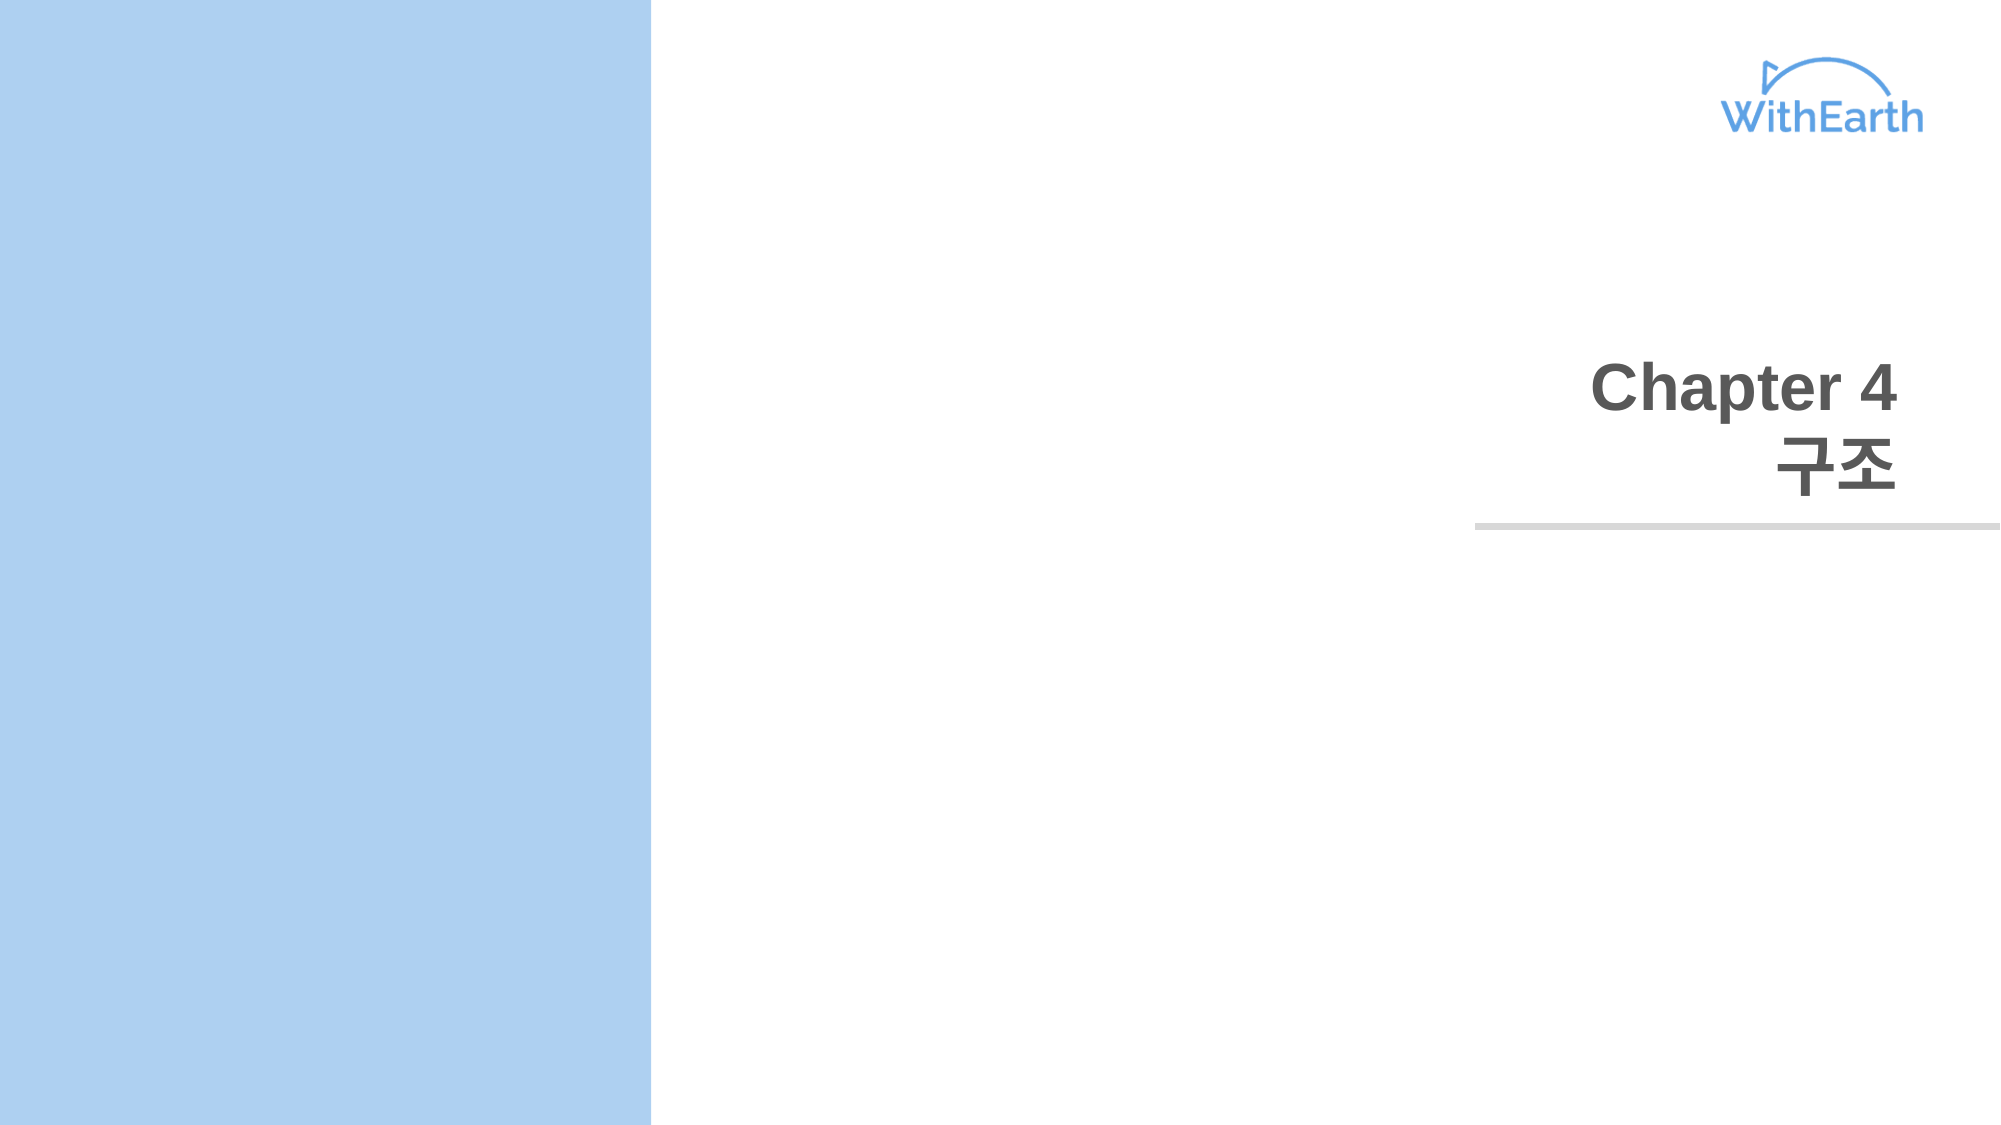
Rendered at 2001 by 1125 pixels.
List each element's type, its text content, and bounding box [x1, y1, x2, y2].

picture [0, 0, 2001, 1125]
text_box Chapter 4 구조 [1487, 333, 1914, 515]
